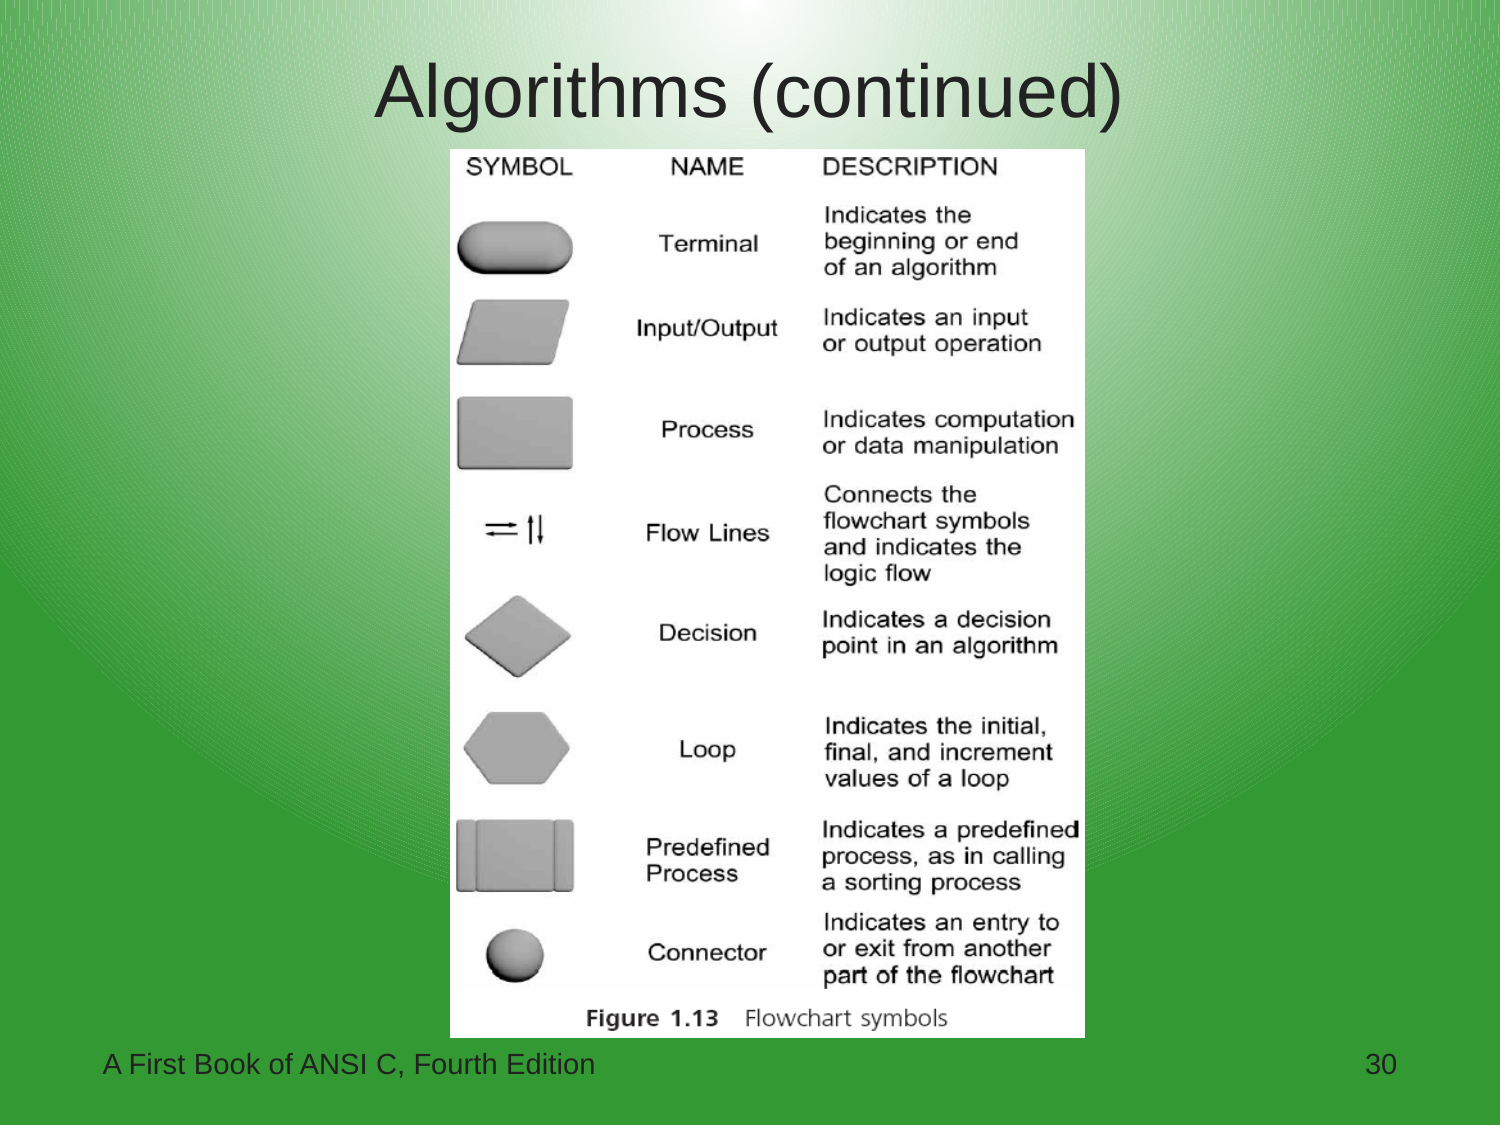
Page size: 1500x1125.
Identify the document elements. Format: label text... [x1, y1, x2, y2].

footer A First Book of ANSI C, Fourth Edition [87, 1037, 1051, 1101]
slide_number 30 [1074, 1037, 1413, 1101]
picture [449, 149, 1085, 1038]
text_box Algorithms (continued) [87, 24, 1413, 150]
